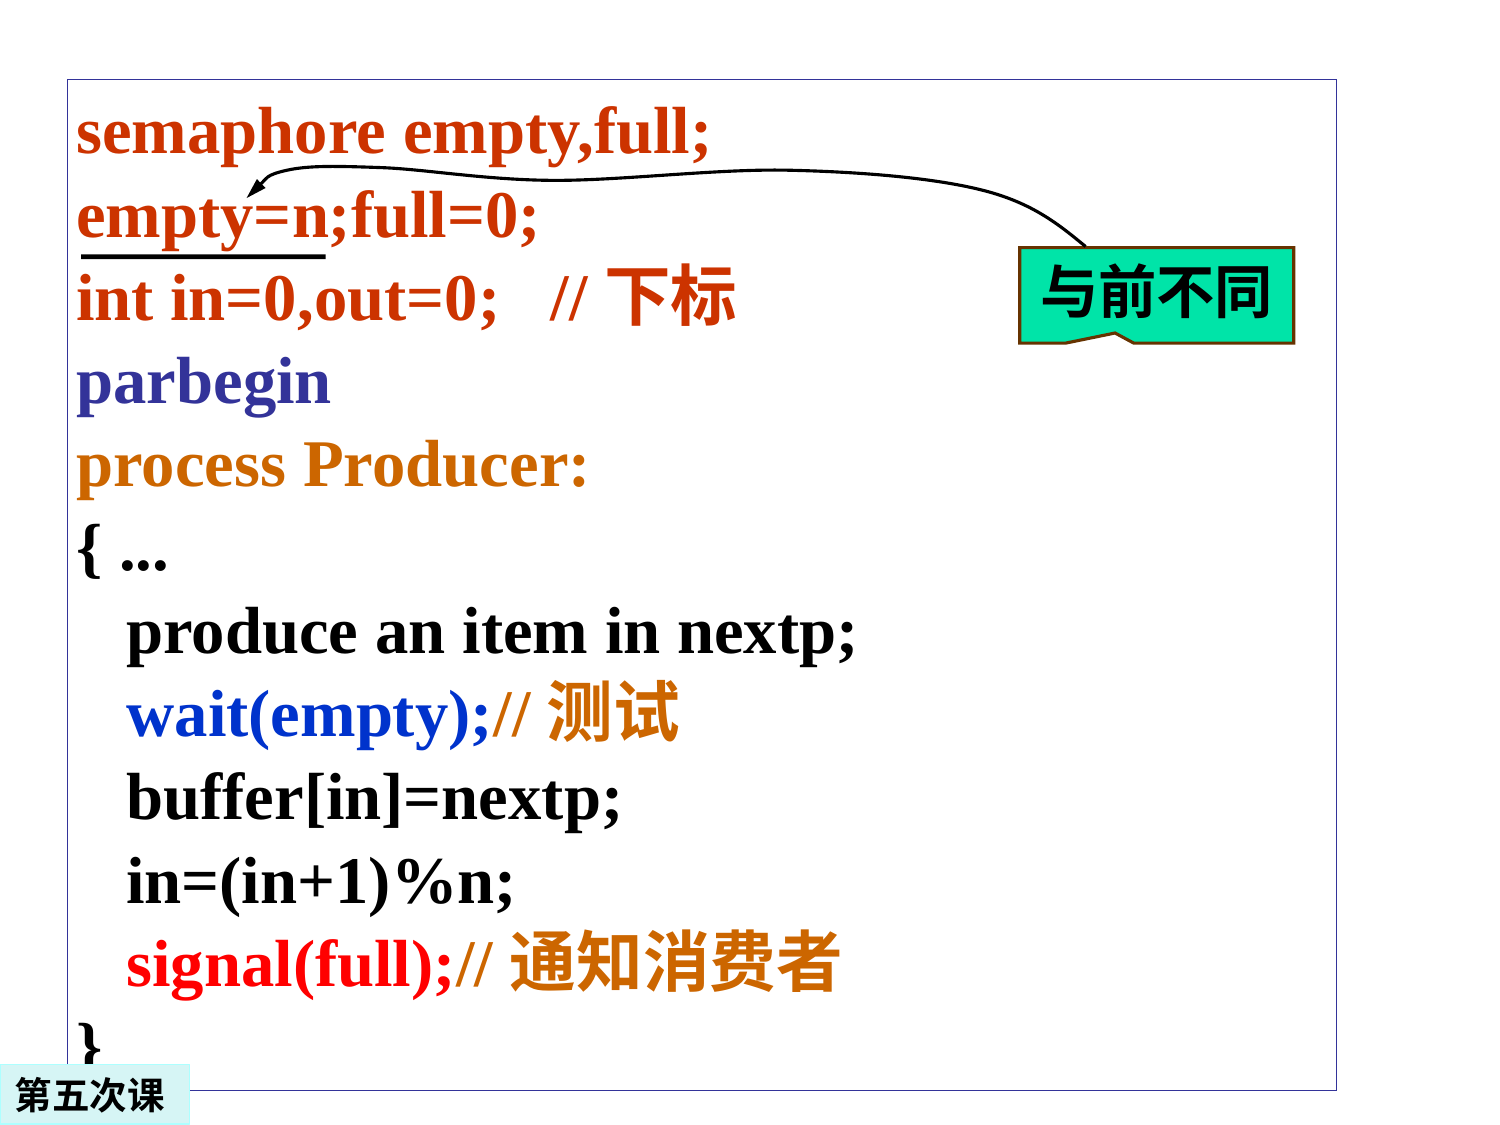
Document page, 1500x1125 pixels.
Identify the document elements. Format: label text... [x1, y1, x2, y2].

text_box semaphore empty,full; empty=n;full=0; int in=0,out=0; //下标 parbegin process Producer: { ... produce an item in nextp; wait(empty);//测试 buffer[in]=nextp; in=(in+1)%n; signal(full);//通知消费者 } [67, 79, 1337, 1091]
text_box 第五次课 [0, 1064, 190, 1125]
text_box 与前不同 [1019, 247, 1294, 344]
text_box [246, 166, 1086, 247]
slide_number [1154, 1023, 1468, 1100]
